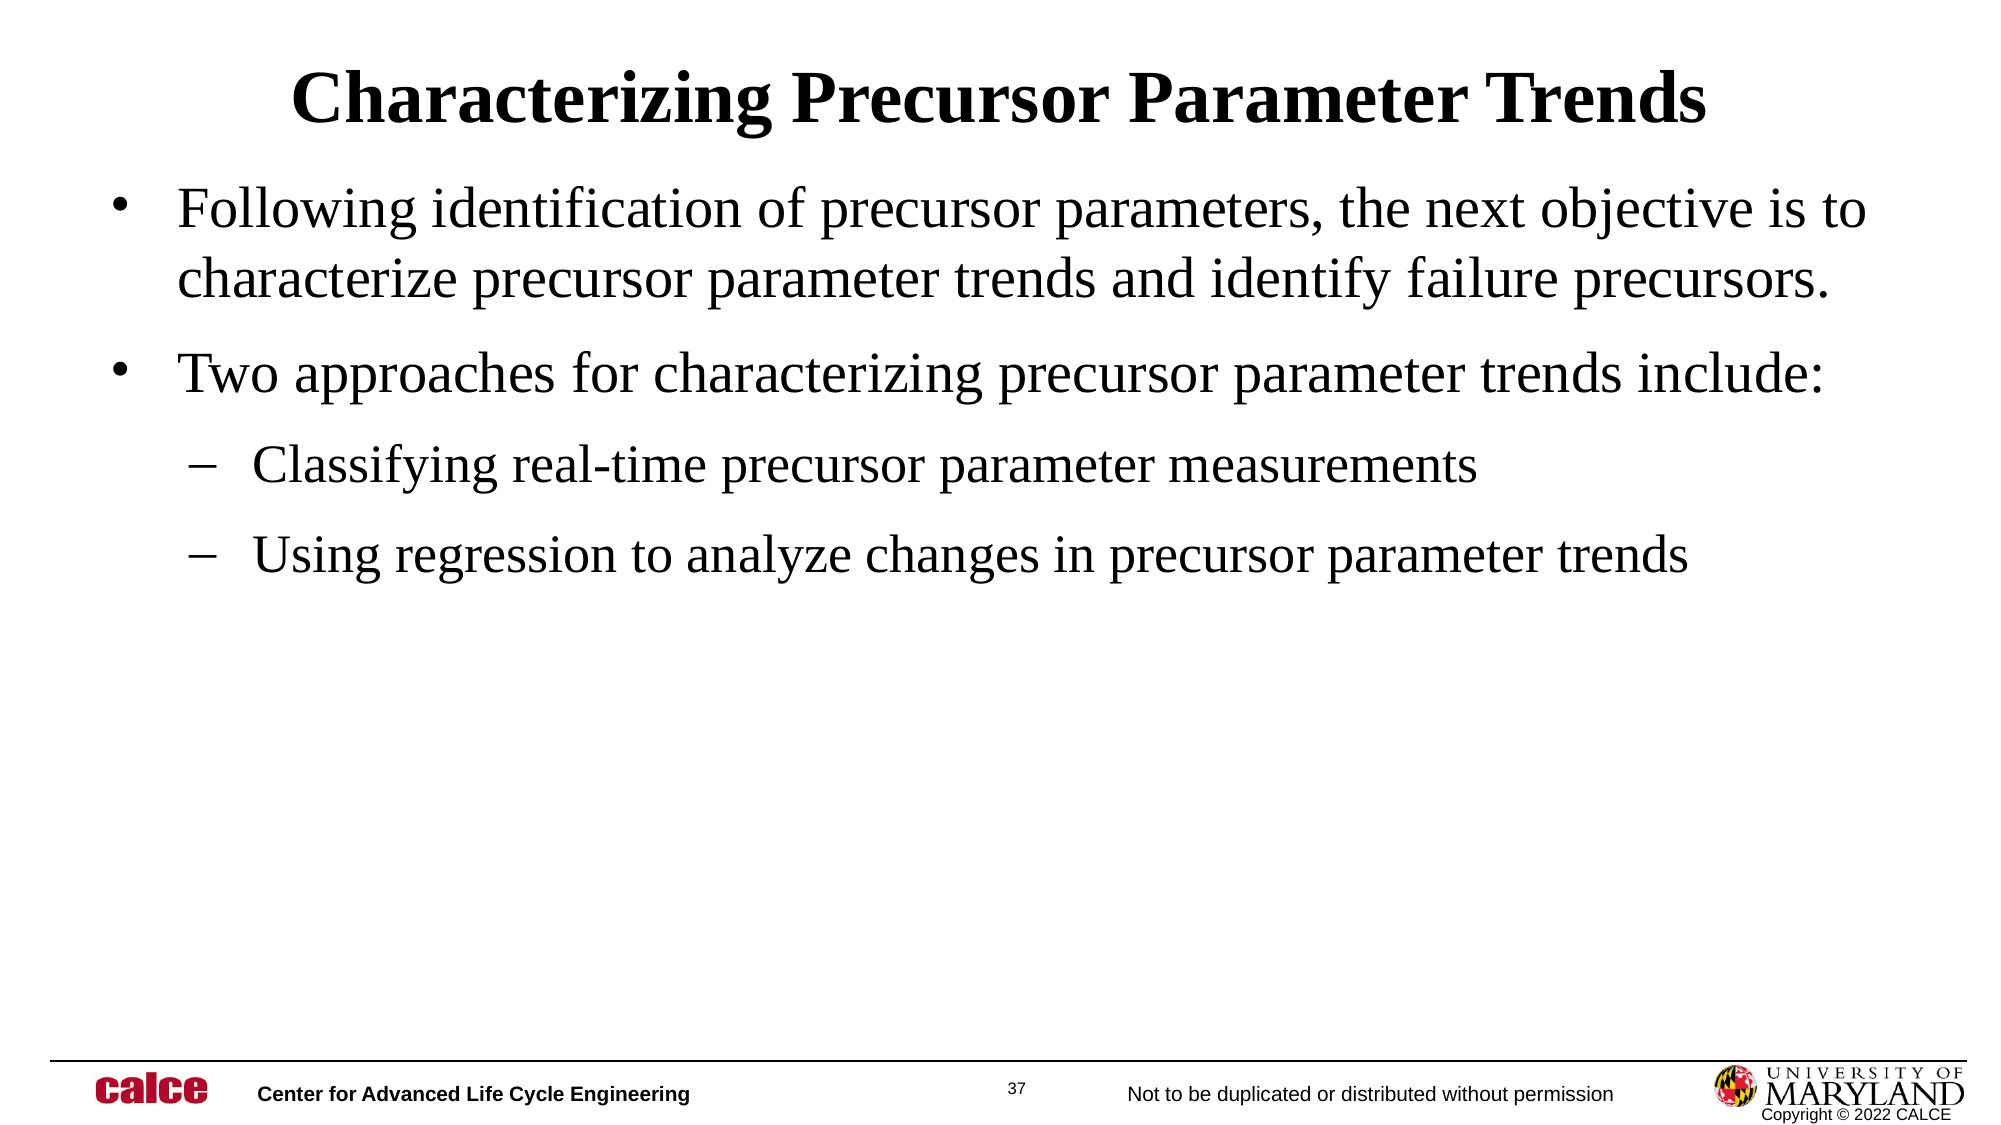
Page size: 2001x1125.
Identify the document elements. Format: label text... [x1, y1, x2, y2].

picture [1714, 1065, 1964, 1107]
picture [94, 1070, 209, 1107]
list Following identification of precursor parameters, the next objective is to characterize precursor parameter trends and identify failure precursors. Two approaches for characterizing precursor parameter trends include: Classifying real-time precursor parameter measurements Using regression to analyze changes in precursor parameter trends [87, 161, 1913, 837]
title Characterizing Precursor Parameter Trends [0, 0, 2000, 185]
